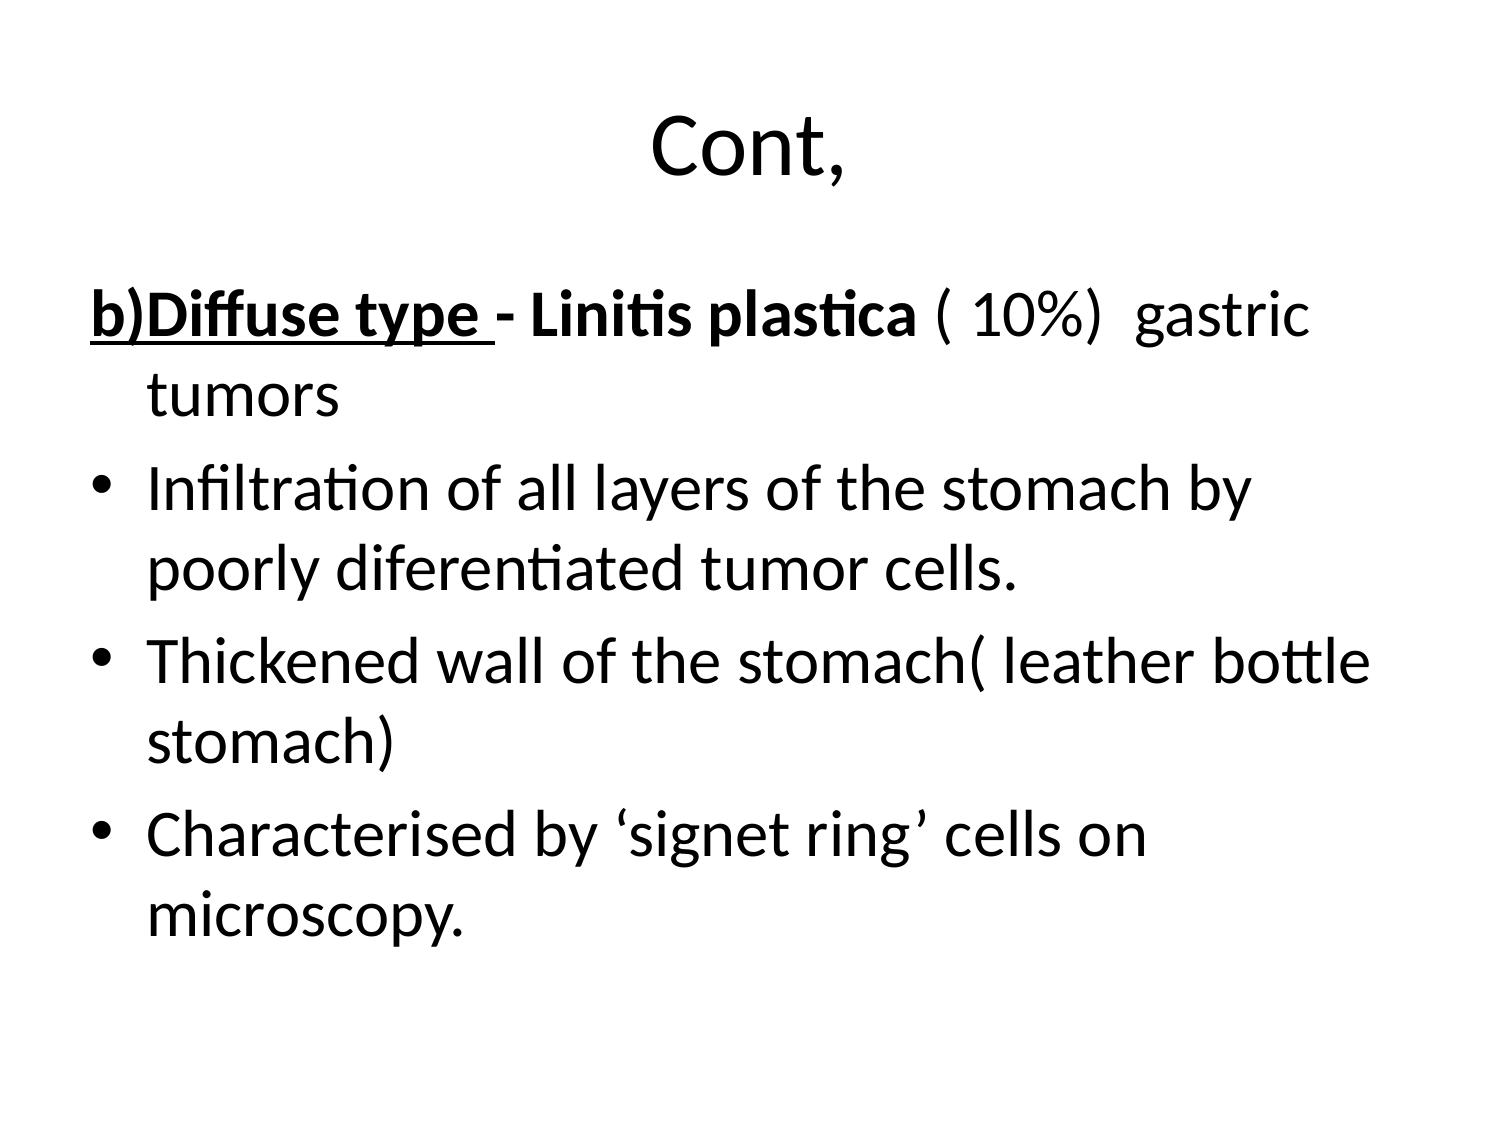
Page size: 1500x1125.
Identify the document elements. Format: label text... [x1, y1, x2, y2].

title Cont, [75, 45, 1425, 233]
list b)Diffuse type - Linitis plastica ( 10%) gastric tumors Infiltration of all layers of the stomach by poorly diferentiated tumor cells. Thickened wall of the stomach( leather bottle stomach) Characterised by ‘signet ring’ cells on microscopy. [75, 262, 1425, 1005]
